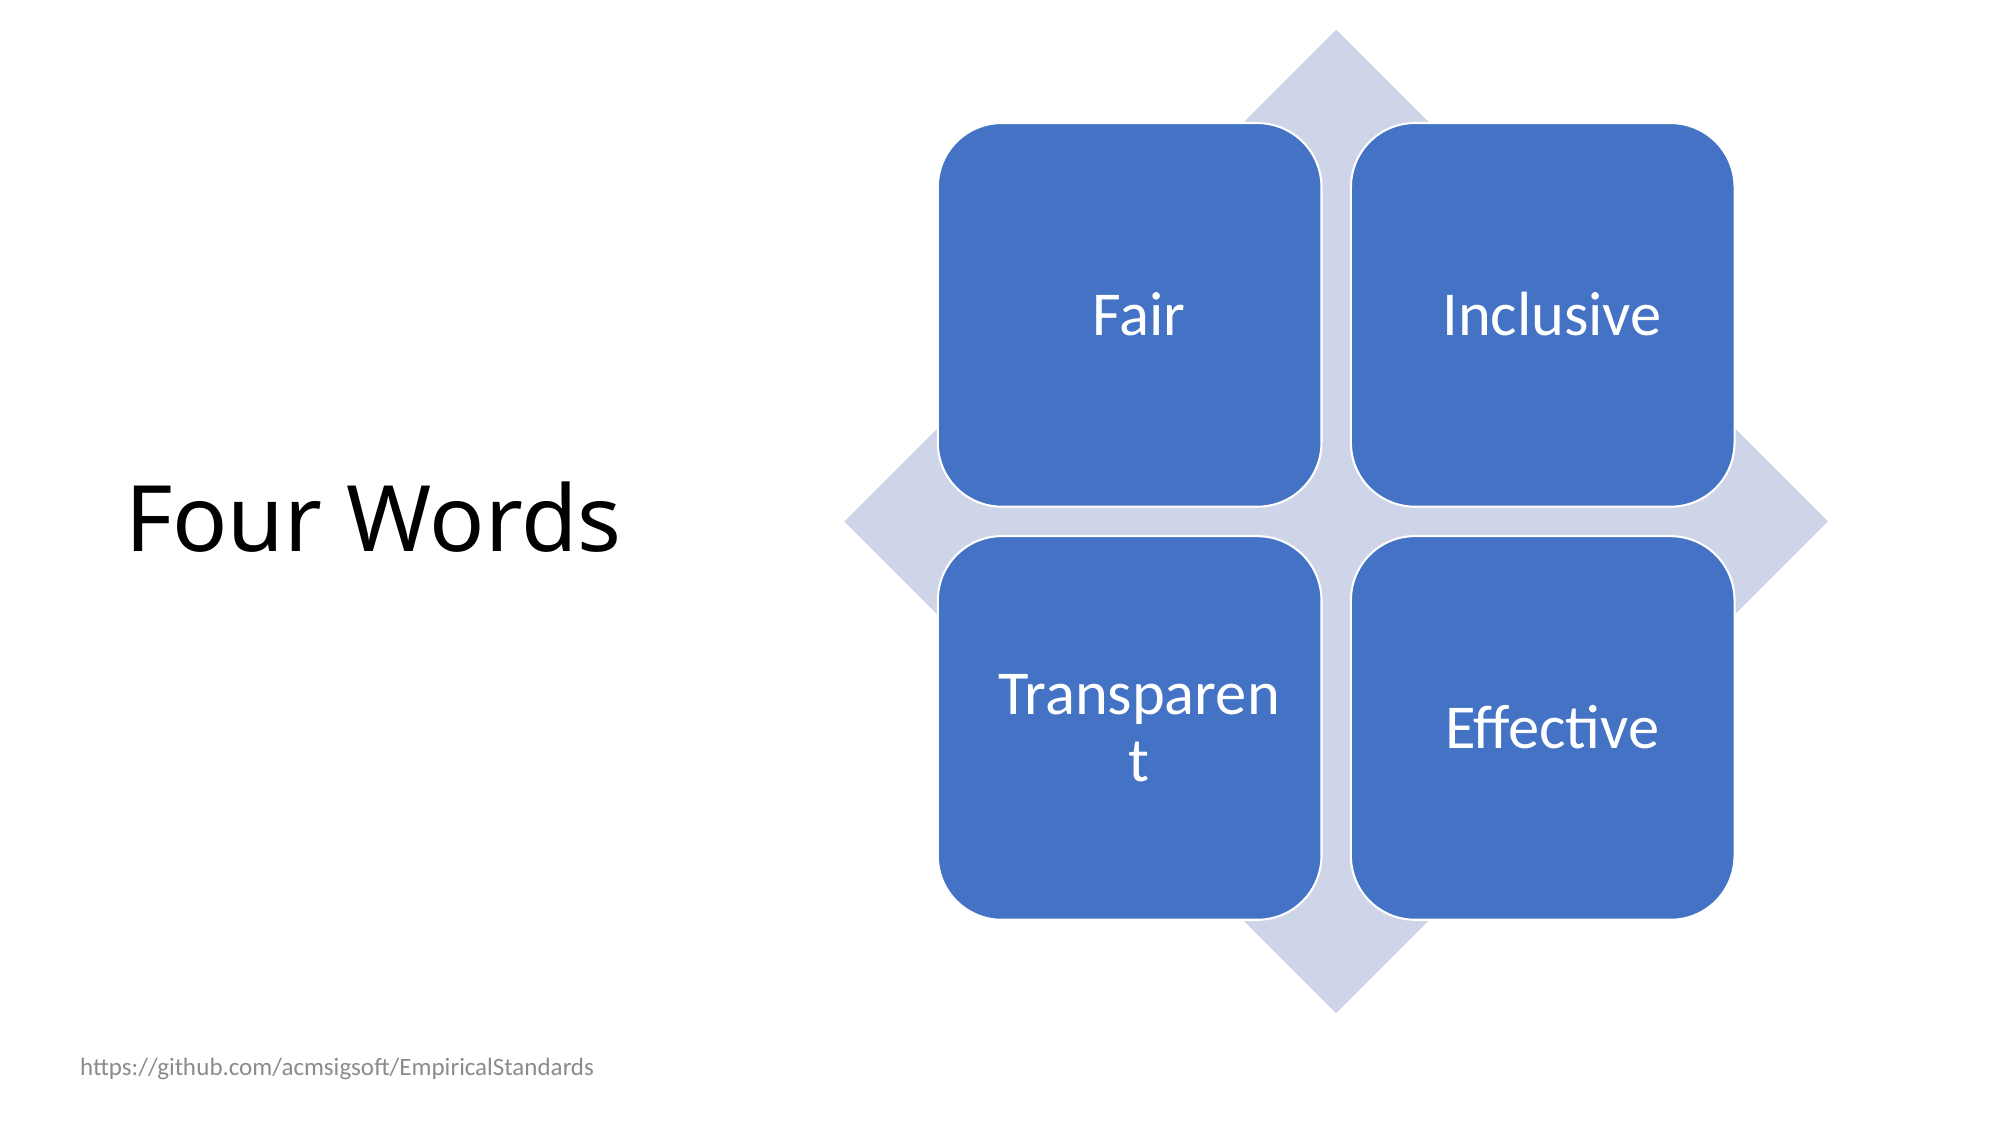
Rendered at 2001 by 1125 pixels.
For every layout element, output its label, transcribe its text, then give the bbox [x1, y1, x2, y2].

title Four Words [110, 412, 809, 631]
footer https://github.com/acmsigsoft/EmpiricalStandards [0, 1035, 675, 1096]
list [809, 29, 1863, 1014]
